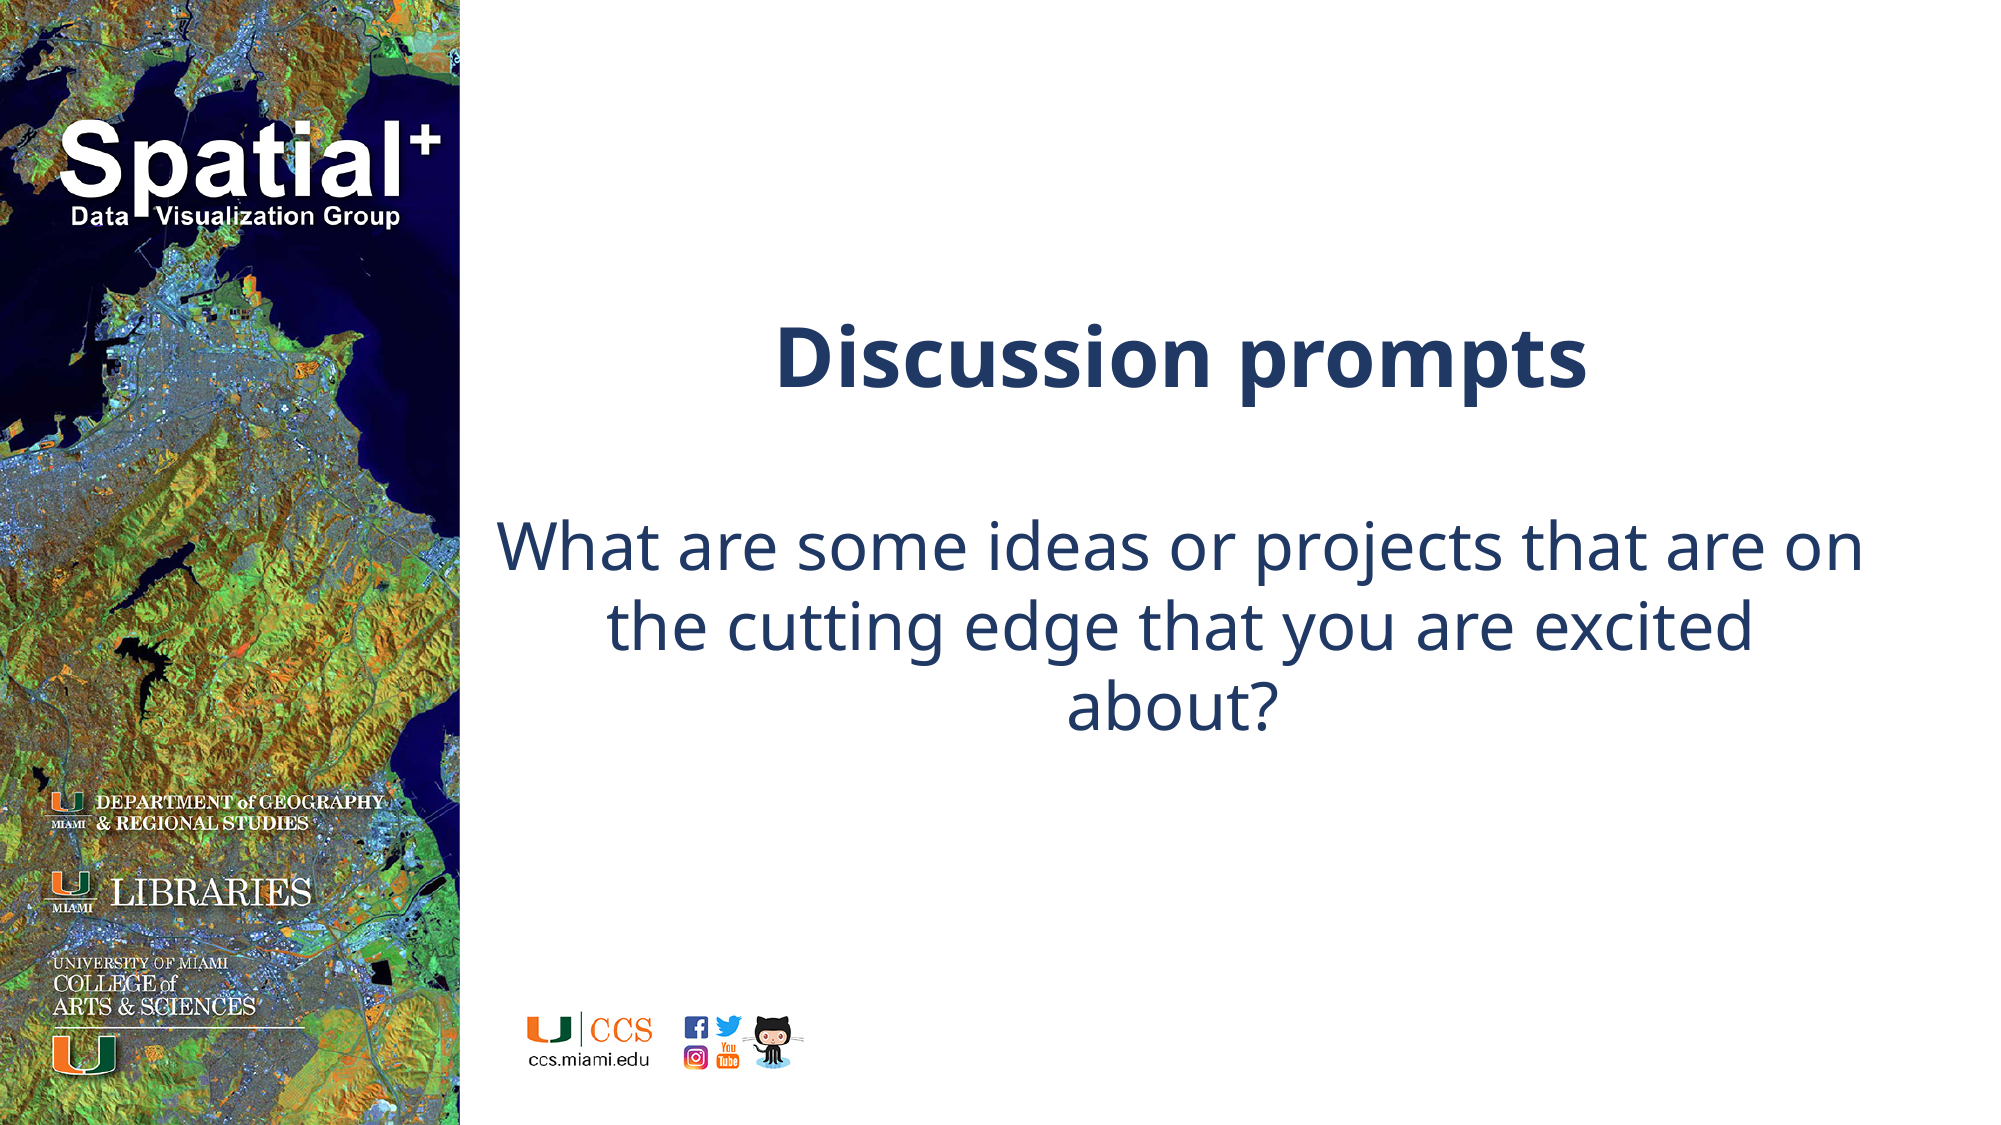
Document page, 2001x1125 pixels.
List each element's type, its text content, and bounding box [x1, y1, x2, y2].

text_box Discussion prompts What are some ideas or projects that are on the cutting edge that you are excited about? [871, 107, 1888, 941]
picture [0, 0, 871, 1125]
